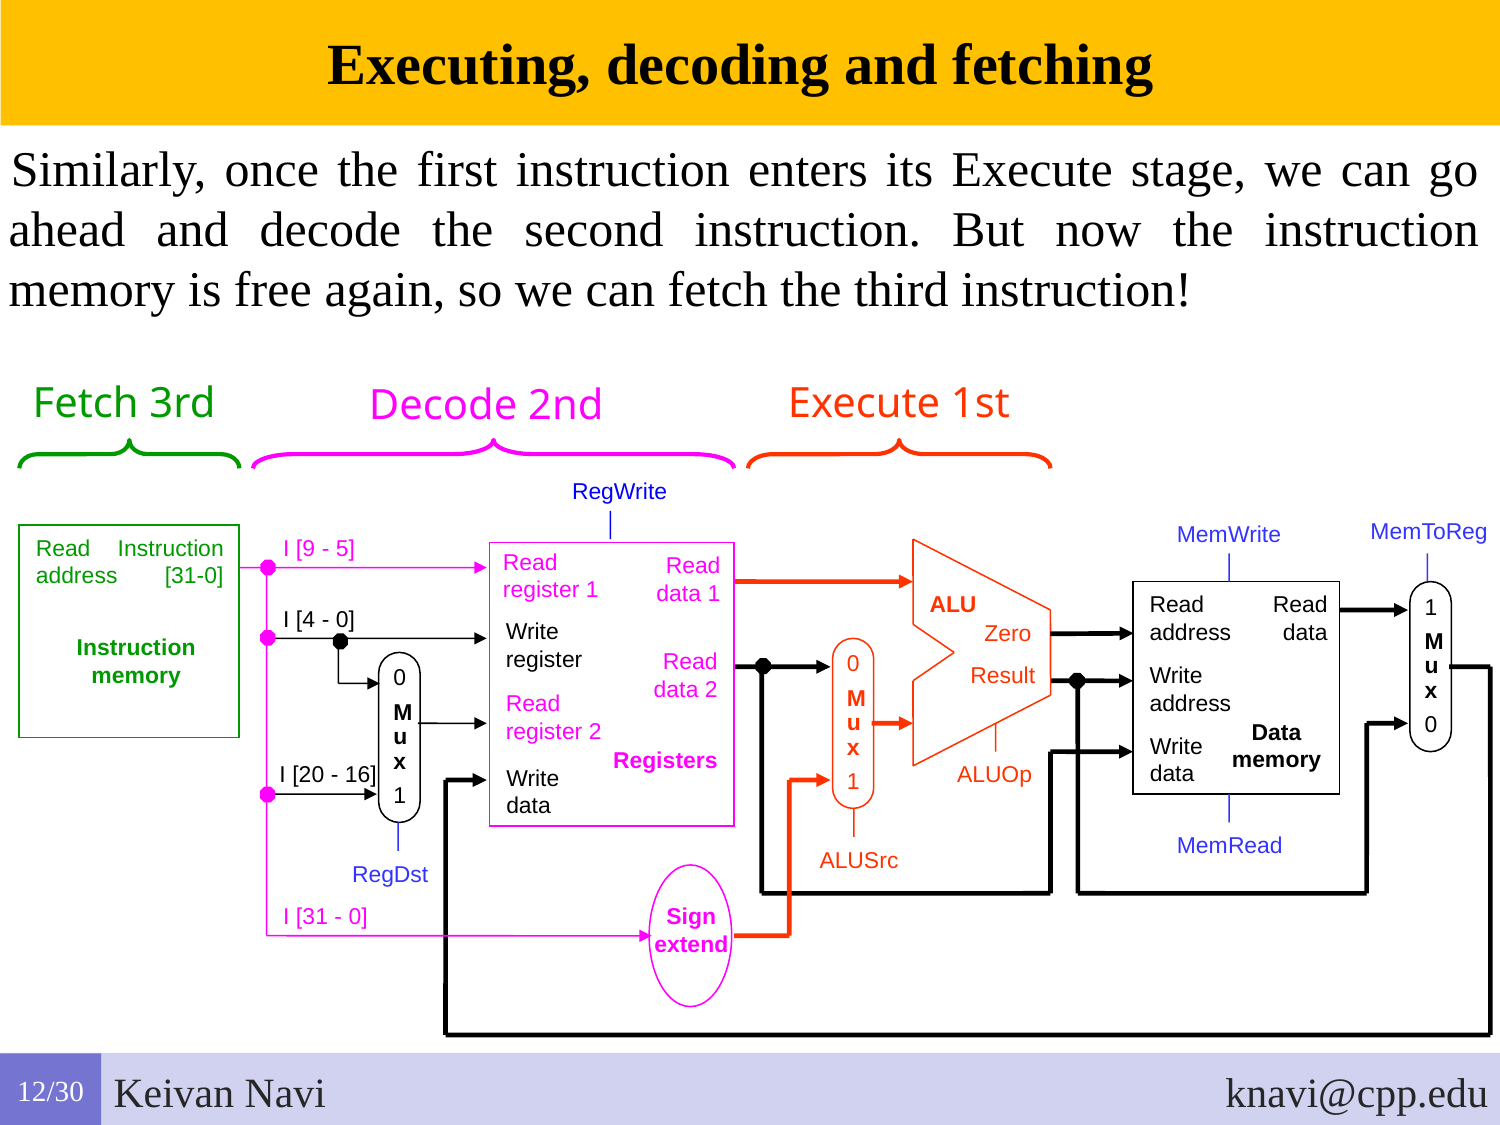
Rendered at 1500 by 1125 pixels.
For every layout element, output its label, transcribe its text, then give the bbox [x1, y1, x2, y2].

text_box knavi@cpp.edu [1210, 1058, 1500, 1124]
text_box 12/30 [0, 1051, 103, 1125]
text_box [18, 467, 1500, 1036]
text_box Decode 2nd [352, 369, 621, 437]
text_box [748, 439, 1050, 466]
text_box Executing, decoding and fetching [312, 19, 1184, 104]
text_box Similarly, once the first instruction enters its Execute stage, we can go ahead and decode the second instruction. But now the instruction memory is free again, so we can fetch the third instruction! [0, 129, 1495, 464]
text_box [19, 439, 240, 466]
text_box [253, 439, 734, 466]
text_box [0, 0, 1500, 127]
text_box [103, 1051, 1500, 1125]
text_box Keivan Navi [103, 1058, 430, 1124]
text_box Execute 1st [771, 367, 1027, 435]
text_box Fetch 3rd [11, 367, 237, 435]
